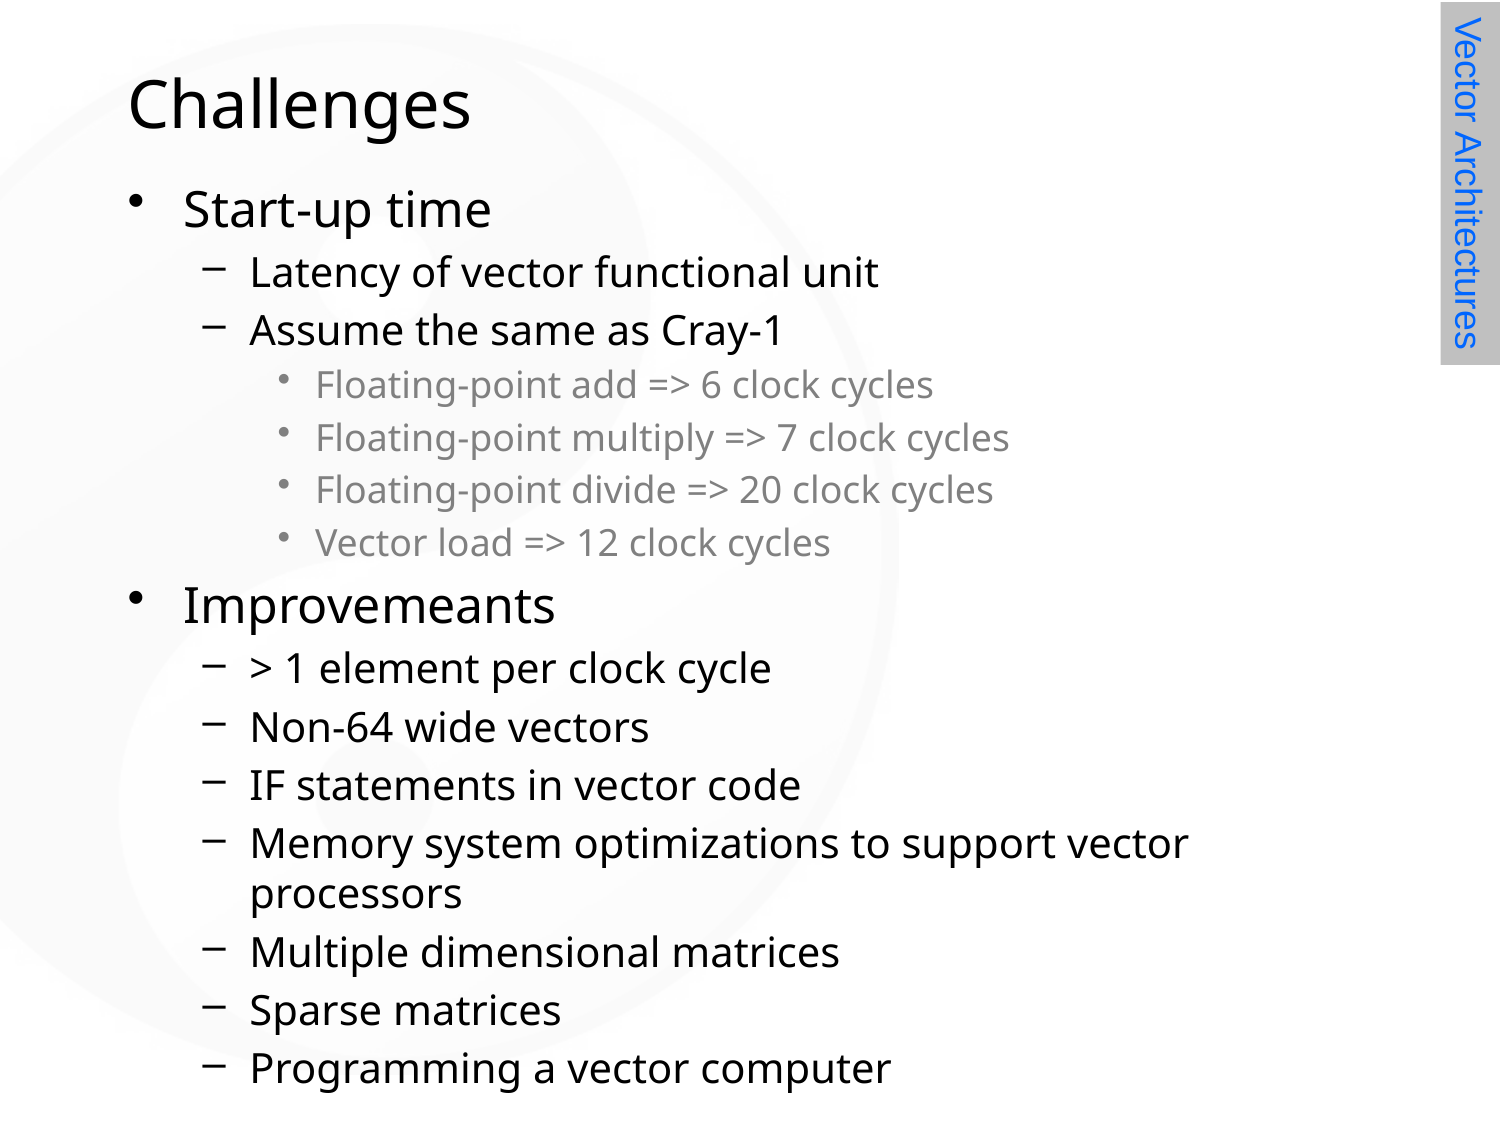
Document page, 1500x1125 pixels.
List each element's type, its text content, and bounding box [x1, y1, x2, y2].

text_box Vector Architectures [1440, 2, 1500, 365]
list Start-up time Latency of vector functional unit Assume the same as Cray-1 Floating-point add => 6 clock cycles Floating-point multiply => 7 clock cycles Floating-point divide => 20 clock cycles Vector load => 12 clock cycles Improvemeants > 1 element per clock cycle Non-64 wide vectors IF statements in vector code Memory system optimizations to support vector processors Multiple dimensional matrices Sparse matrices Programming a vector computer [112, 169, 1425, 1083]
title Challenges [112, 38, 1388, 164]
